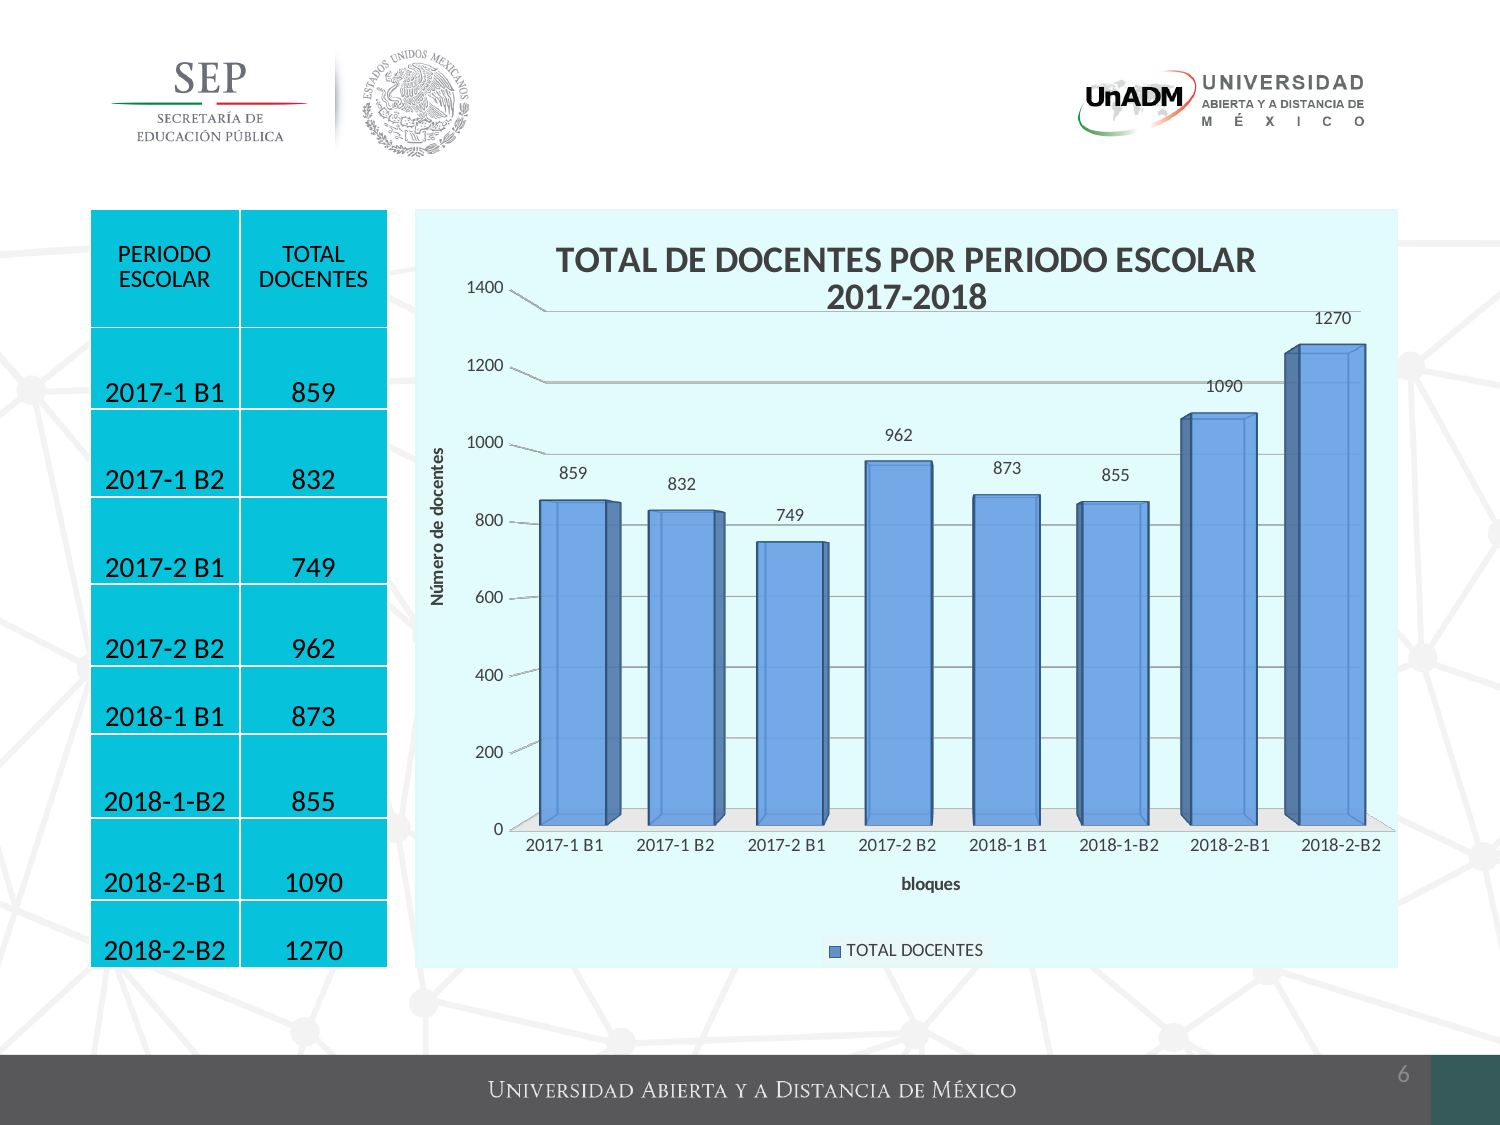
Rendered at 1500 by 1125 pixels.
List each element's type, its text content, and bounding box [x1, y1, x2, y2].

table_cell 2017-2 B2 [91, 585, 239, 665]
table_cell 2017-1 B2 [91, 410, 239, 496]
table_cell 1270 [241, 901, 387, 967]
chart [415, 208, 1399, 969]
table_cell 859 [241, 328, 387, 408]
table_cell 2018-1 B1 [91, 667, 239, 733]
table_cell 832 [241, 410, 387, 496]
table_cell 1090 [241, 819, 387, 899]
picture [0, 0, 1500, 1125]
table_cell 962 [241, 585, 387, 665]
table_header PERIODO ESCOLAR [91, 210, 239, 327]
table_cell 2018-2-B2 [91, 901, 239, 967]
table_cell 2017-2 B1 [91, 498, 239, 583]
table_cell 2018-2-B1 [91, 819, 239, 899]
table_cell 749 [241, 498, 387, 583]
table_cell 2018-1-B2 [91, 735, 239, 817]
slide_number 6 [1074, 1042, 1425, 1103]
table_cell 2017-1 B1 [91, 328, 239, 408]
table_cell 855 [241, 735, 387, 817]
table_cell 873 [241, 667, 387, 733]
table_header TOTAL DOCENTES [241, 210, 387, 327]
